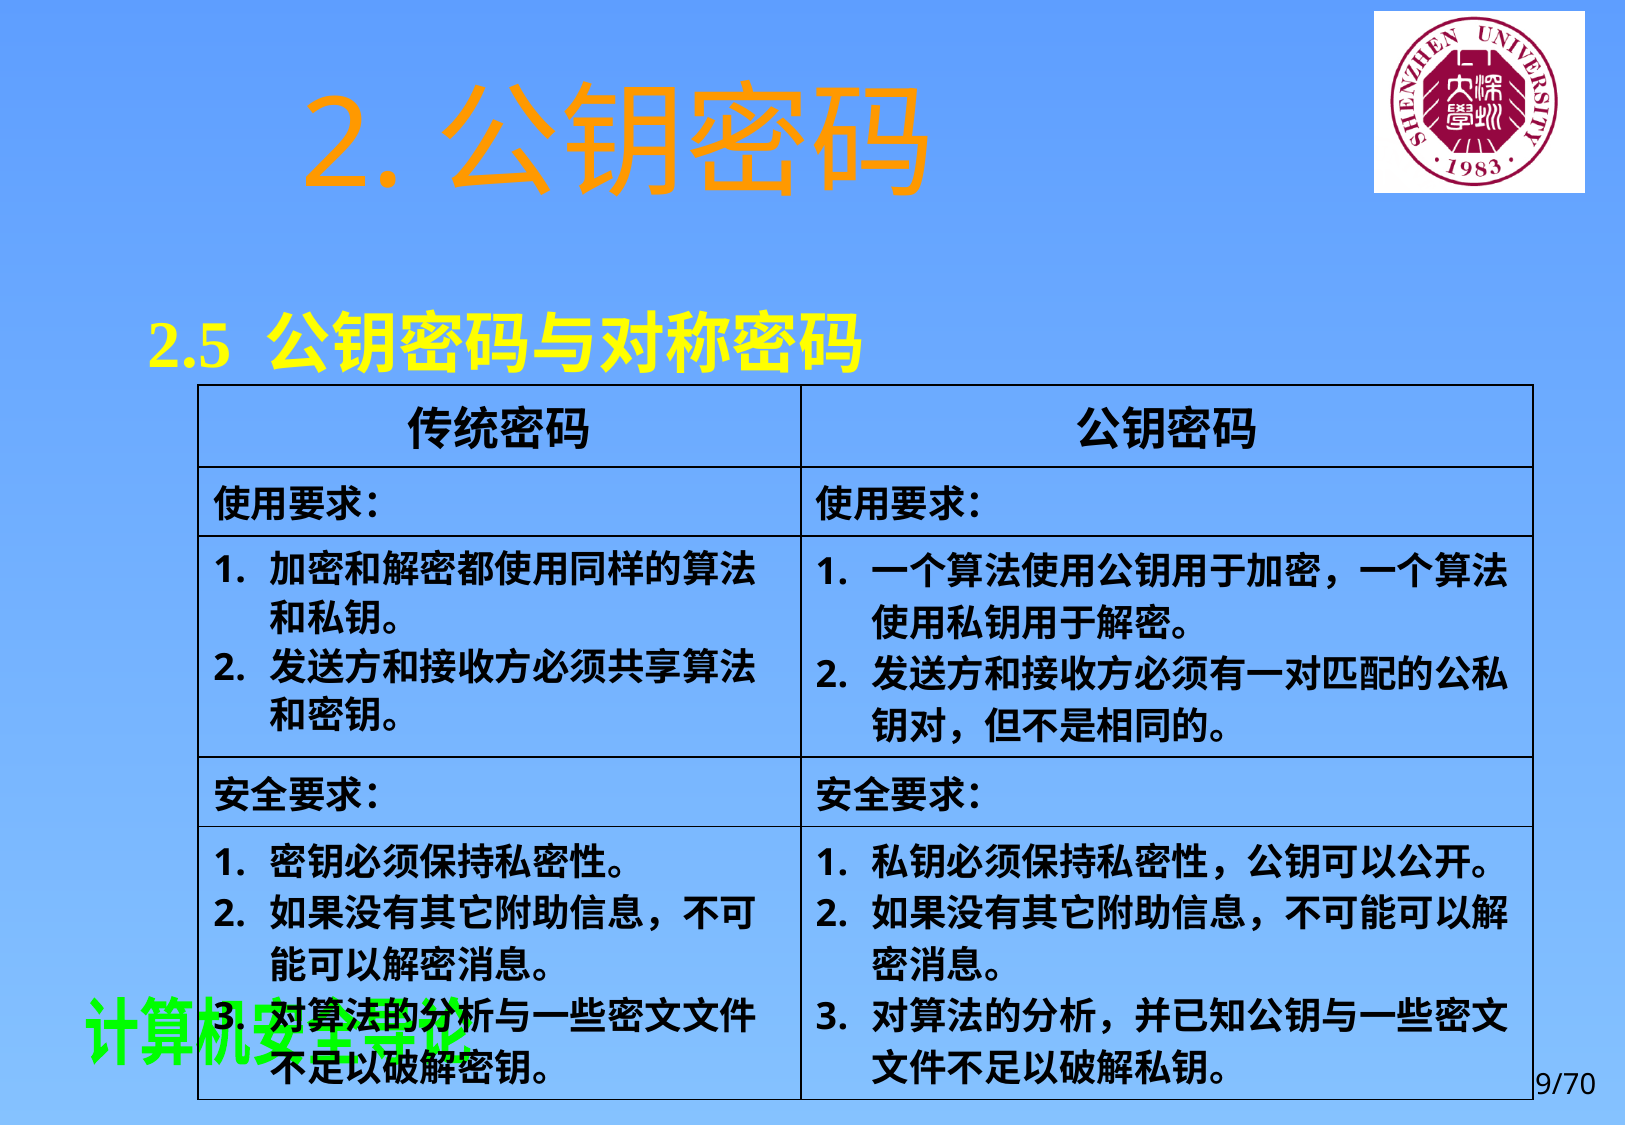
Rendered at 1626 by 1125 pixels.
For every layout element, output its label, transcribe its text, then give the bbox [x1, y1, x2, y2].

table_cell 使用要求： [199, 468, 800, 535]
slide_number 9/70 [1438, 1062, 1612, 1113]
picture [1374, 11, 1585, 193]
table_cell 私钥必须保持私密性，公钥可以公开。 如果没有其它附助信息，不可能可以解密消息。 对算法的分析，并已知公钥与一些密文文件不足以破解私钥。 [802, 827, 1532, 1099]
table_header 公钥密码 [802, 386, 1532, 466]
table_header 传统密码 [199, 386, 800, 466]
table_cell 使用要求： [802, 468, 1532, 535]
table_cell 加密和解密都使用同样的算法和私钥。 发送方和接收方必须共享算法和密钥。 [199, 537, 800, 756]
table_cell 密钥必须保持私密性。 如果没有其它附助信息，不可能可以解密消息。 对算法的分析与一些密文文件不足以破解密钥。 [199, 827, 800, 1099]
table_cell 安全要求： [199, 758, 800, 826]
table_cell 安全要求： [802, 758, 1532, 826]
text_box 2.5 公钥密码与对称密码 [132, 292, 1574, 988]
title 2.公钥密码 [285, 93, 1304, 219]
table_cell 一个算法使用公钥用于加密，一个算法使用私钥用于解密。 发送方和接收方必须有一对匹配的公私钥对，但不是相同的。 [802, 537, 1532, 756]
